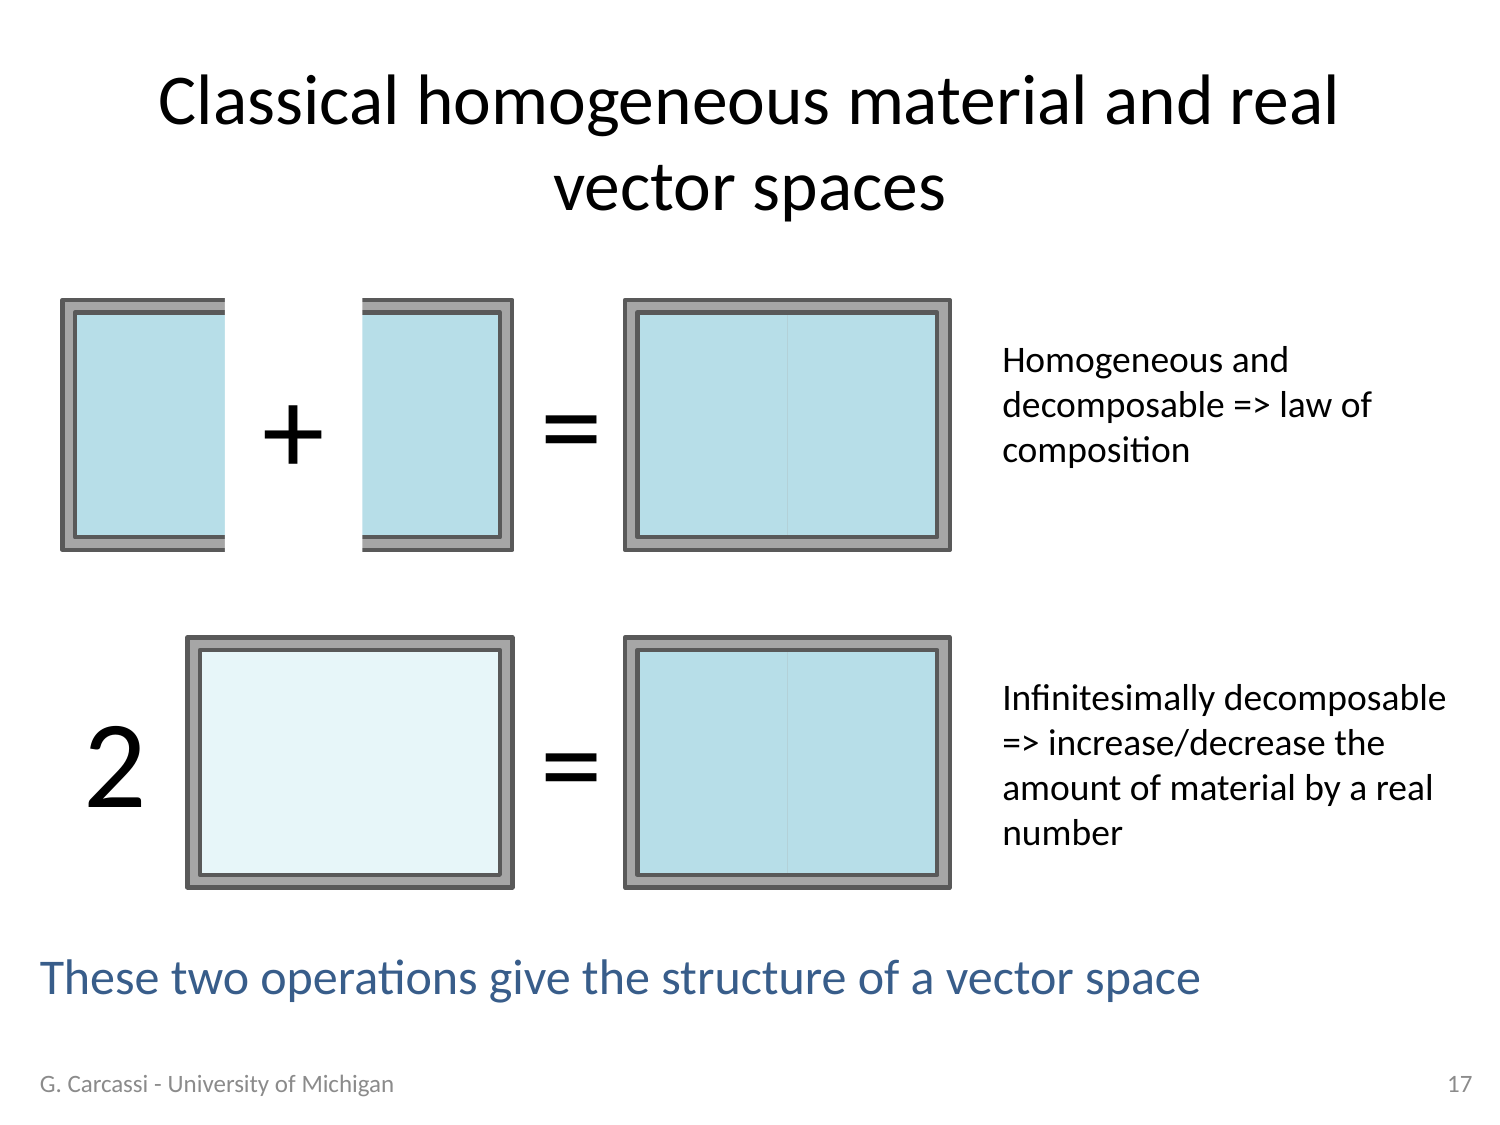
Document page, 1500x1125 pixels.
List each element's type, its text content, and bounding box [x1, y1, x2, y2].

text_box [62, 287, 513, 563]
text_box [198, 648, 502, 877]
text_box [624, 299, 951, 551]
text_box [185, 635, 515, 890]
text_box [623, 635, 952, 890]
text_box Infinitesimally decomposable => increase/decrease the amount of material by a real number [987, 665, 1475, 861]
footer G. Carcassi - University of Michigan [24, 1052, 500, 1113]
text_box These two operations give the structure of a vector space [24, 937, 1475, 1013]
text_box [635, 648, 939, 877]
text_box = [525, 674, 618, 840]
slide_number 17 [1137, 1052, 1488, 1113]
title Classical homogeneous material and real vector spaces [75, 45, 1425, 233]
text_box = [525, 337, 618, 503]
